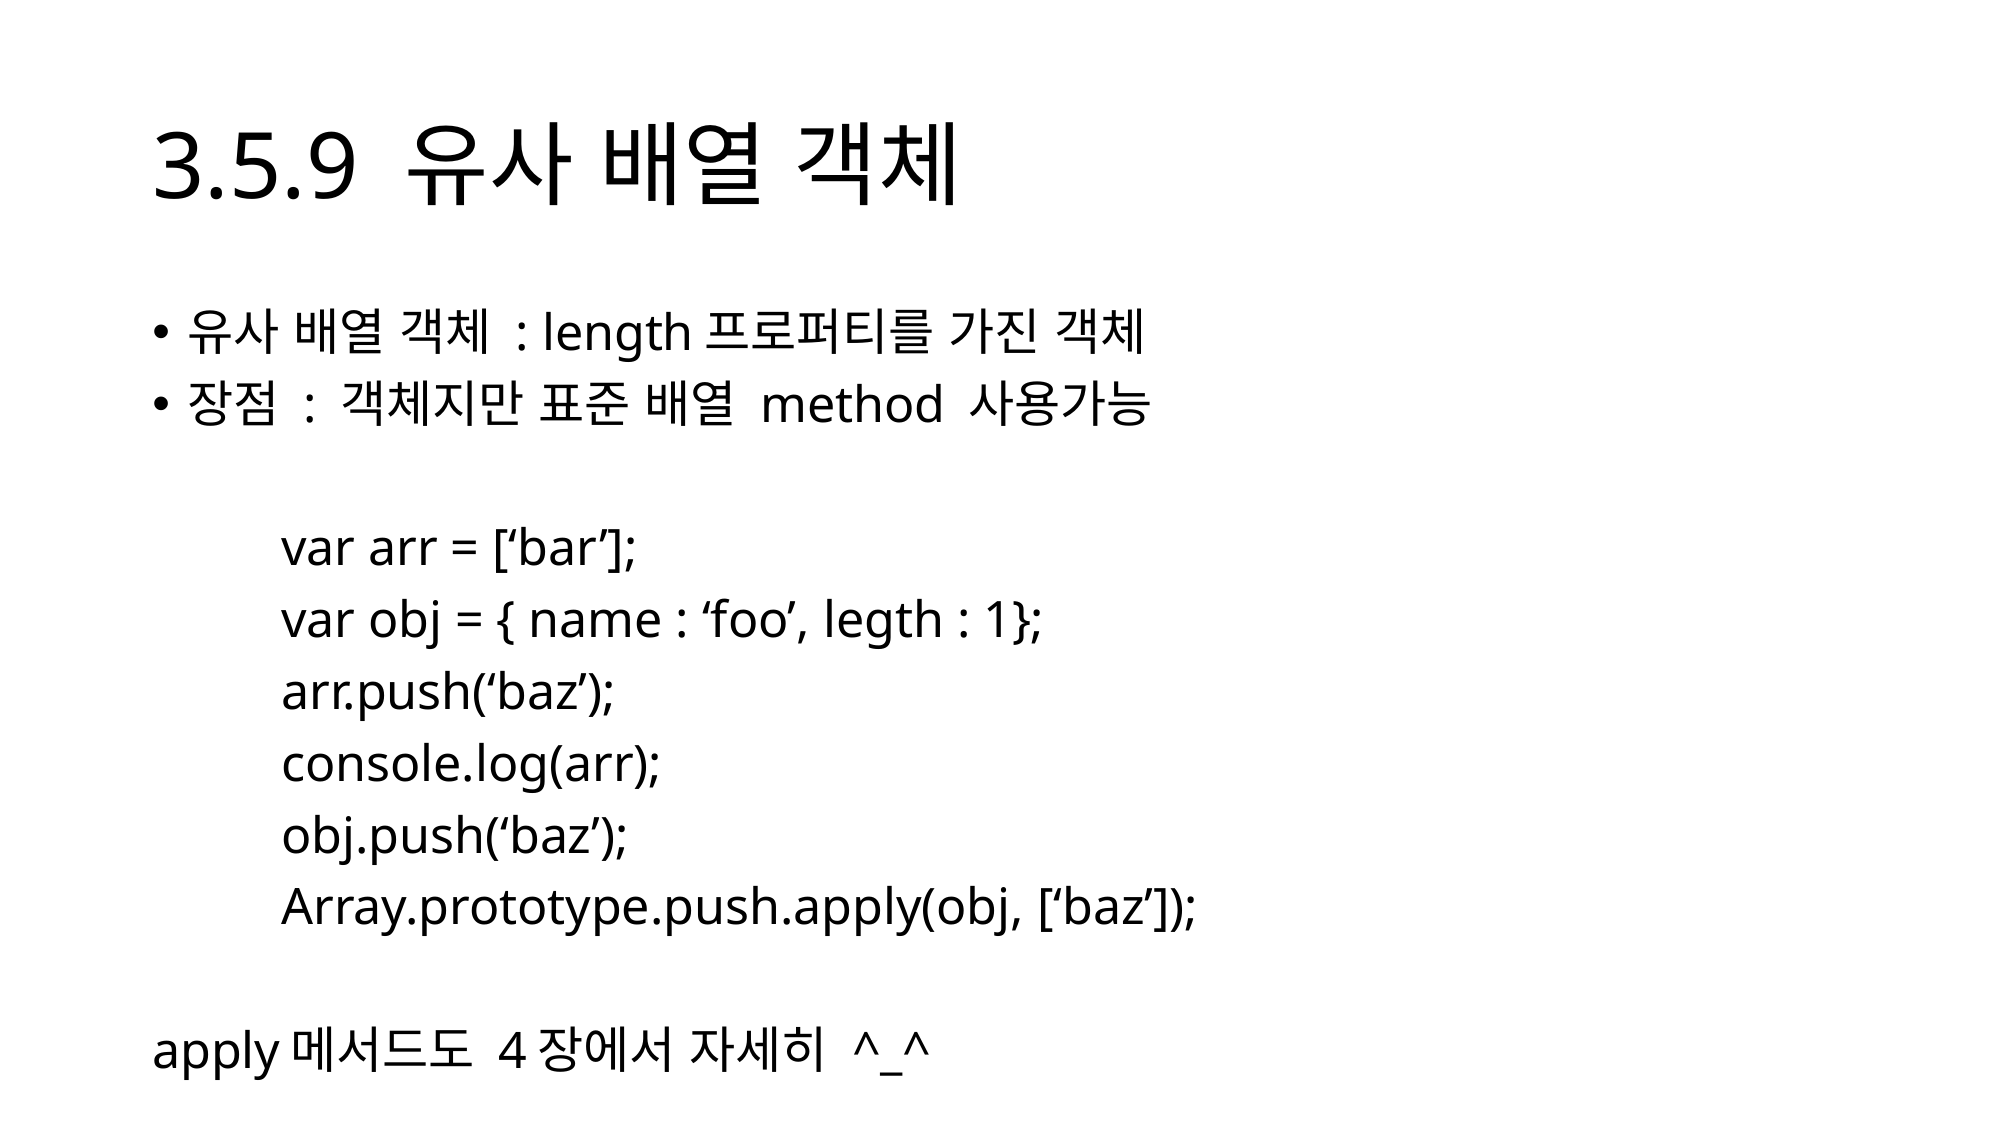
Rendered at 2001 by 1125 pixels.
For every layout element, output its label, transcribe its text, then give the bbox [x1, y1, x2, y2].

list 유사 배열 객체 : length프로퍼티를 가진 객체 장점 : 객체지만 표준 배열 method 사용가능 var arr = [‘bar’]; var obj = { name : ‘foo’, legth : 1}; arr.push(‘baz’); console.log(arr); obj.push(‘baz’); Array.prototype.push.apply(obj, [‘baz’]); apply메서드도 4장에서 자세히 ^_^ [137, 299, 1863, 1089]
title 3.5.9 유사 배열 객체 [137, 59, 1863, 278]
